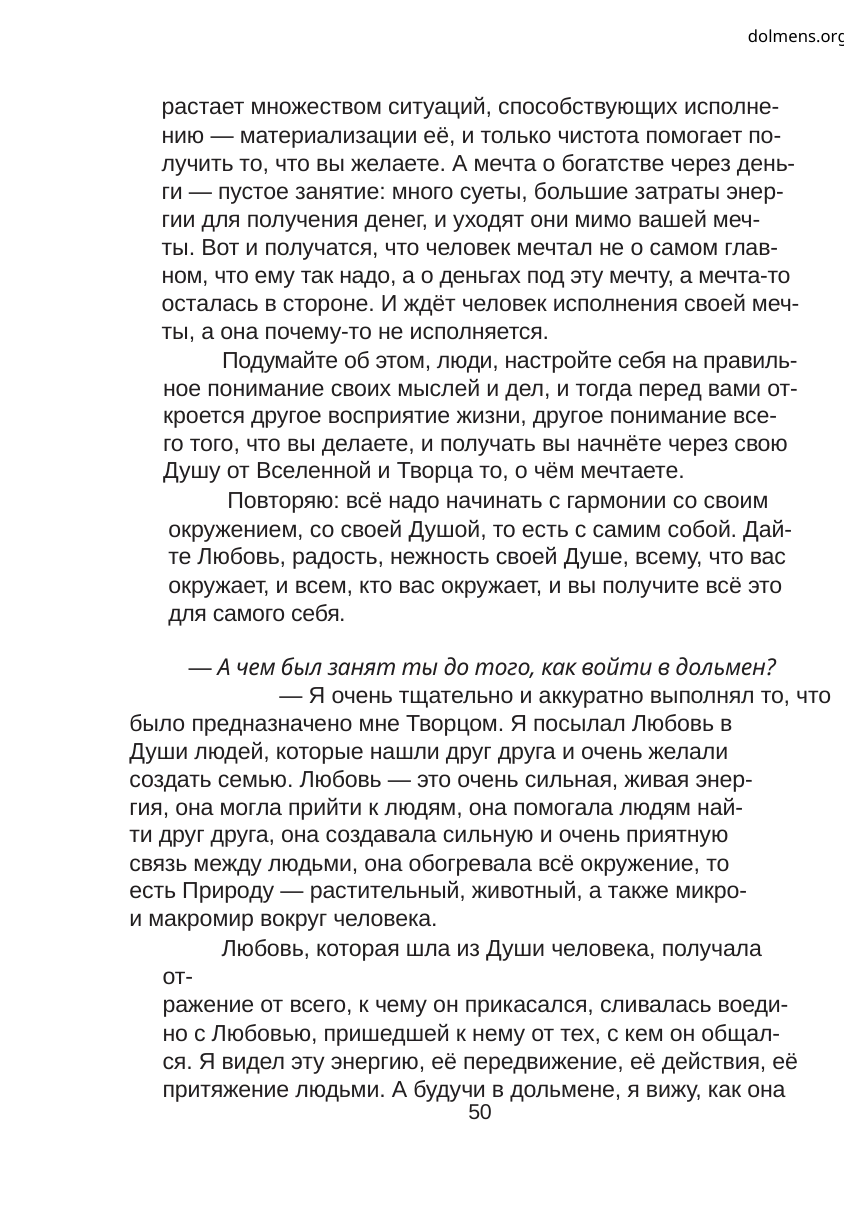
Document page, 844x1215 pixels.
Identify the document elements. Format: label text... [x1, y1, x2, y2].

text_box Повторяю: всё надо начинать с гармонии со своим окружением, со своей Душой, то есть с самим собой. Дай- те Любовь, радость, нежность своей Душе, всему, что вас окружает, и всем, кто вас окружает, и вы получите всё это для самого себя. [168, 485, 792, 652]
text_box — А чем был занят ты до того, как войти в дольмен? — Я очень тщательно и аккуратно выполнял то, что было предназначено мне Творцом. Я посылал Любовь в Души людей, которые нашли друг друга и очень желали создать семью. Любовь — это очень сильная, живая энер- гия, она могла прийти к людям, она помогала людям най- ти друг друга, она создавала сильную и очень приятную связь между людьми, она обогревала всё окружение, то есть Природу — растительный, животный, а также микро- и макромир вокруг человека. [129, 652, 831, 960]
text_box Подумайте об этом, люди, настройте себя на правиль- ное понимание своих мыслей и дел, и тогда перед вами от- кроется другое восприятие жизни, другое понимание все- го того, что вы делаете, и получать вы начнёте через свою Душу от Вселенной и Творца то, о чём мечтаете. [163, 345, 798, 512]
text_box Любовь, которая шла из Души человека, получала от- ражение от всего, к чему он прикасался, сливалась воеди- но с Любовью, пришедшей к нему от тех, с кем он общал- ся. Я видел эту энергию, её передвижение, её действия, её притяжение людьми. А будучи в дольмене, я вижу, как она [162, 933, 798, 1102]
text_box растает множеством ситуаций, способствующих исполне- нию — материализации её, и только чистота помогает по- лучить то, что вы желаете. А мечта о богатстве через день- ги — пустое занятие: много суеты, большие затраты энер- гии для получения денег, и уходят они мимо вашей меч- ты. Вот и получатся, что человек мечтал не о самом глав- ном, что ему так надо, а о деньгах под эту мечту, а мечта-то осталась в стороне. И ждёт человек исполнения своей меч- ты, а она почему-то не исполняется. [161, 91, 799, 373]
text_box dolmens.org [747, 27, 844, 66]
text_box 50 [468, 1097, 493, 1151]
